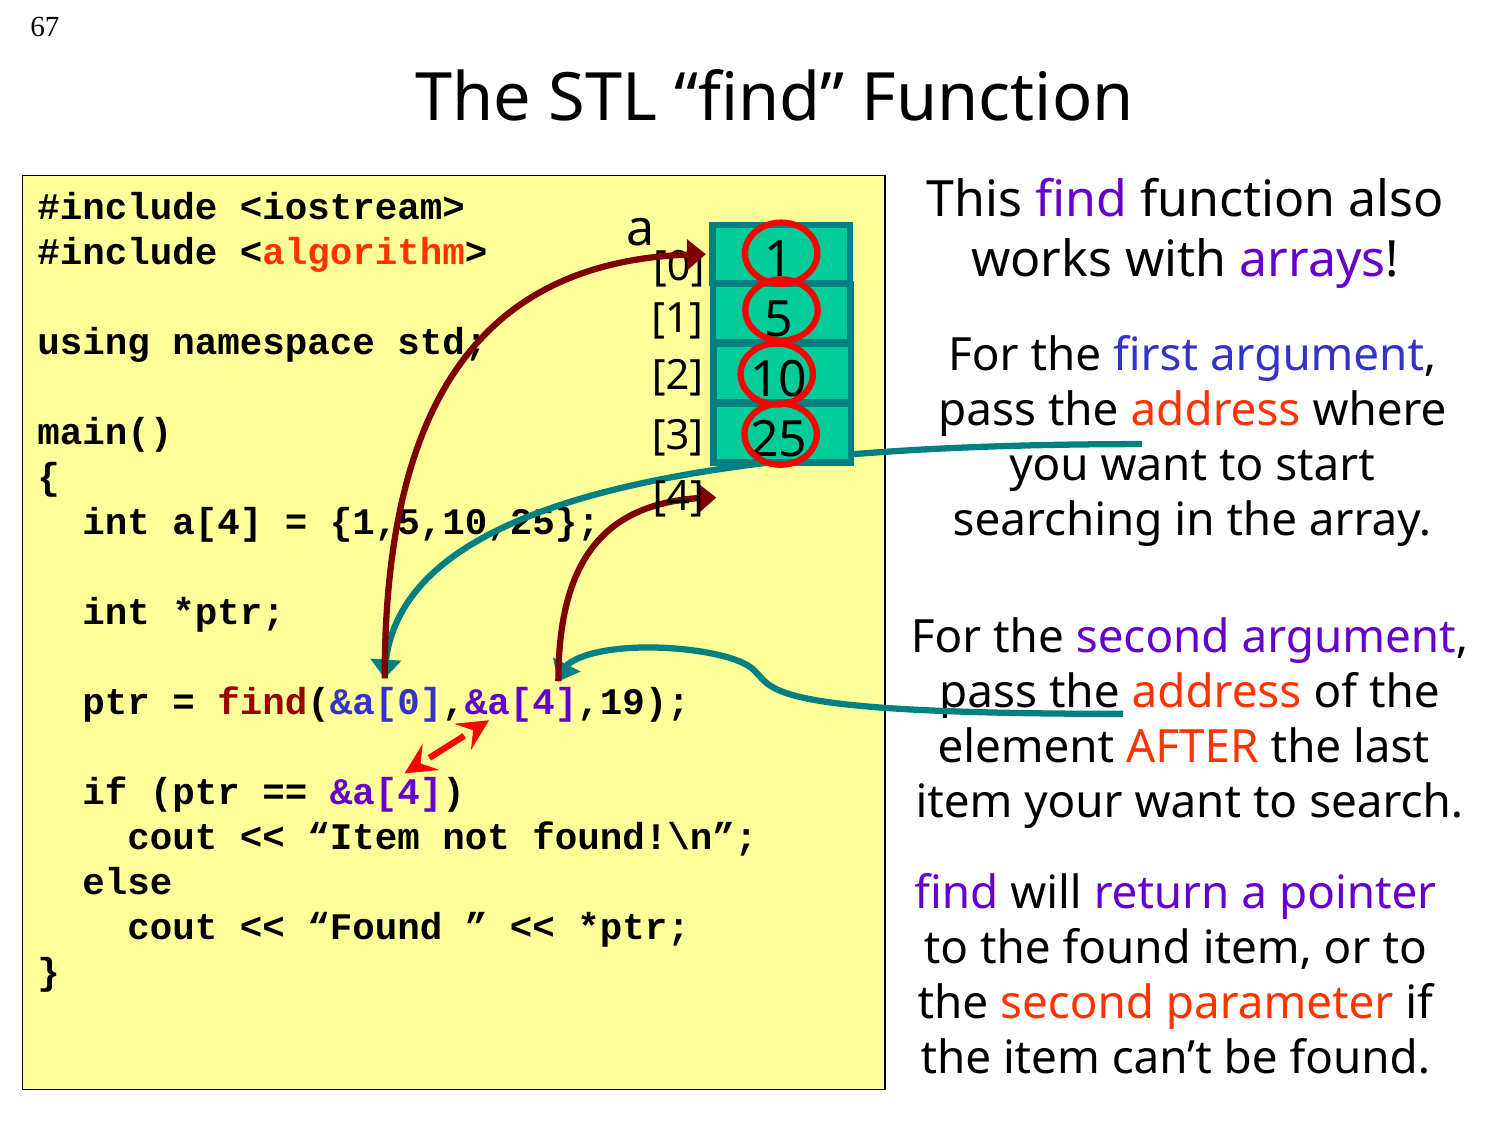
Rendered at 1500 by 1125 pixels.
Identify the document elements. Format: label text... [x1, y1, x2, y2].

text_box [544, 510, 729, 668]
text_box This find function also works with arrays! [894, 188, 1477, 295]
text_box [466, 720, 490, 741]
text_box [404, 753, 428, 774]
text_box [1123, 676, 1166, 752]
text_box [384, 443, 1141, 679]
text_box [1141, 406, 1185, 482]
text_box find will return a pointer to the found item, or to the second parameter if the item can’t be found. [878, 855, 1473, 1091]
text_box For the second argument, pass the address of the element AFTER the last item your want to search. [862, 599, 1500, 835]
slide_number 67 [0, 0, 50, 75]
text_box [558, 680, 1123, 715]
text_box For the first argument, pass the address where you want to start searching in the array. [889, 317, 1495, 553]
text_box #include <iostream> #include <algorithm> using namespace std; main() { int a[4] = {1,5,10,25}; int *ptr; ptr = find(&a[0],&a[4],19); if (ptr == &a[4]) cout << “Item not found!\n”; else cout << “Found ” << *ptr; } [22, 174, 885, 1090]
text_box The STL “find” Function [50, 0, 1500, 188]
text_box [608, 187, 852, 466]
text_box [332, 306, 757, 627]
text_box [363, 678, 407, 754]
text_box [536, 687, 580, 756]
